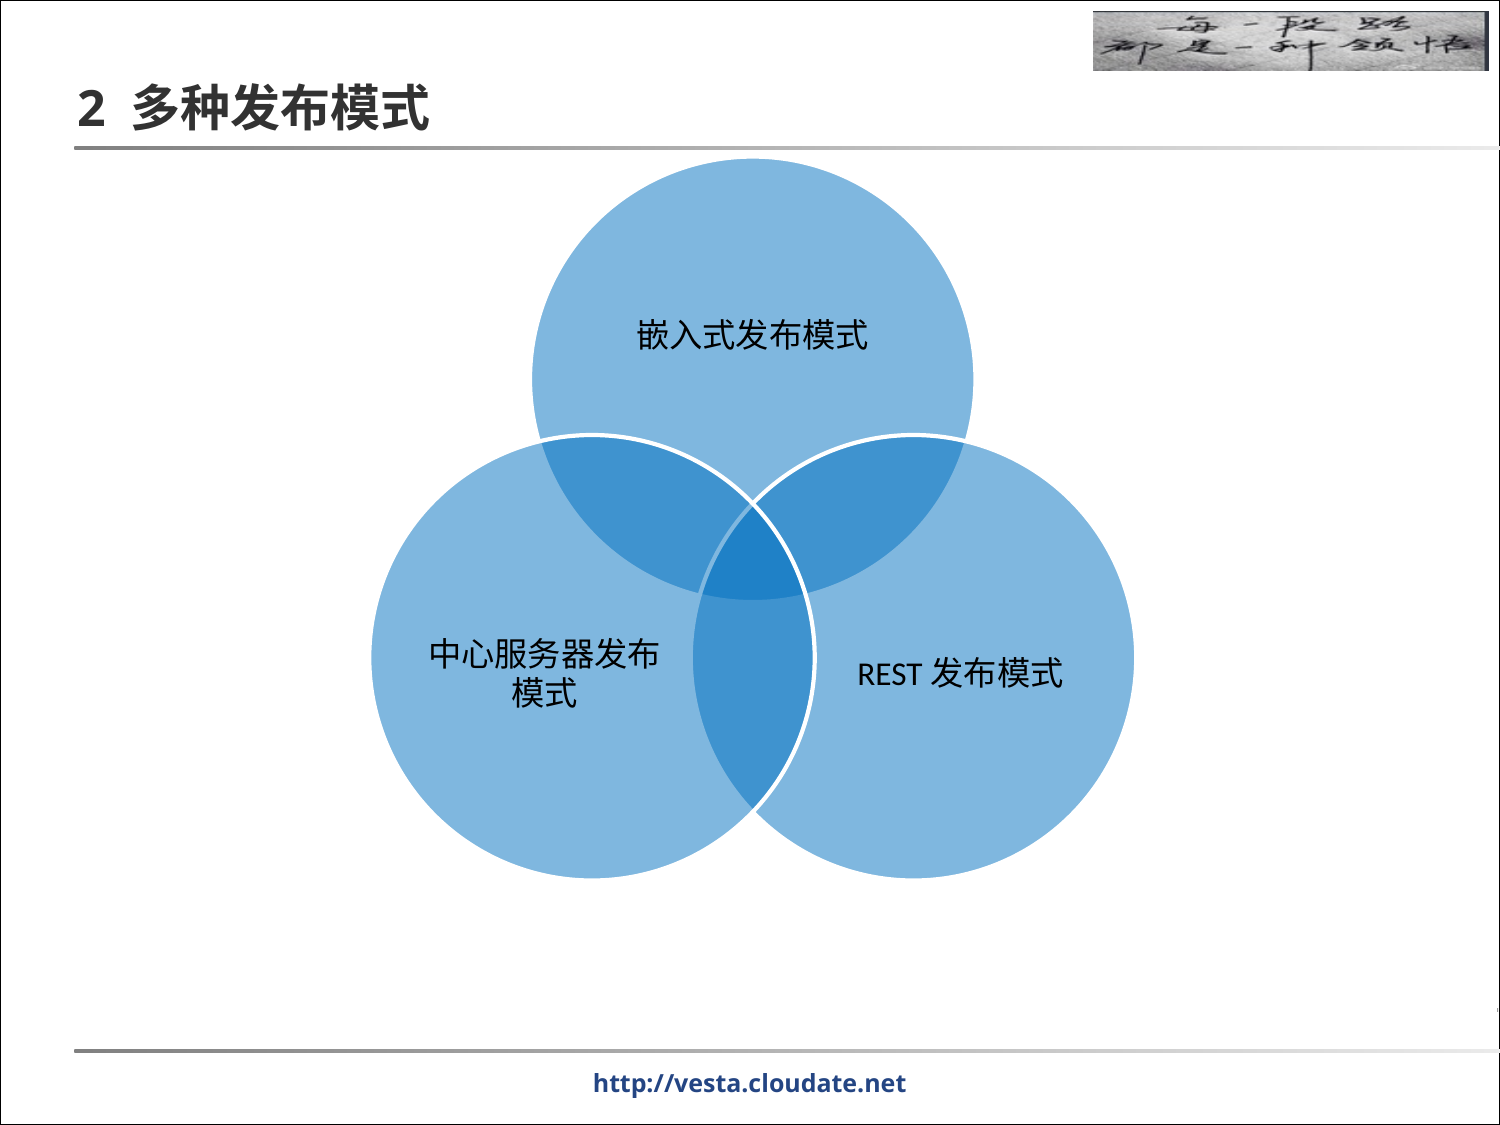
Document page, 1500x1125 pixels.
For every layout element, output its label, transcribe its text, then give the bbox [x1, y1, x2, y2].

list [78, 193, 1427, 937]
picture [1093, 11, 1489, 71]
title 2 多种发布模式 [77, 76, 1425, 137]
